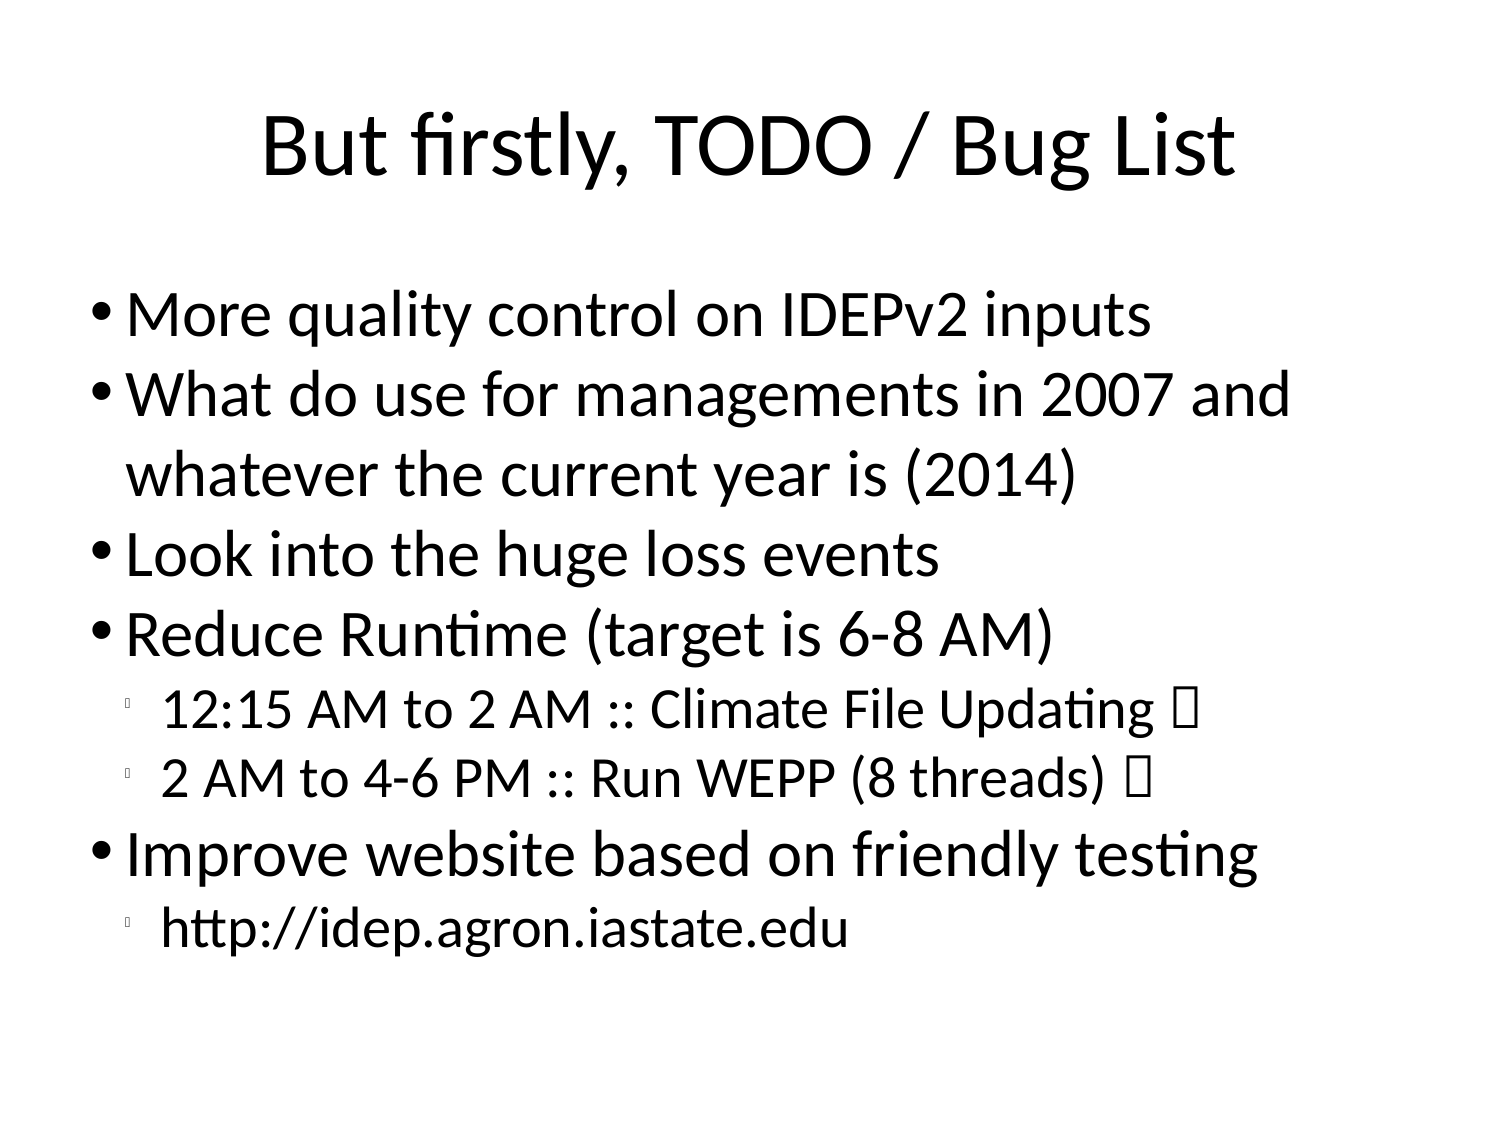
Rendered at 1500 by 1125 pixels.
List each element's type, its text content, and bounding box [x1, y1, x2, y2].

text_box But firstly, TODO / Bug List [75, 45, 1425, 233]
text_box More quality control on IDEPv2 inputs What do use for managements in 2007 and whatever the current year is (2014) Look into the huge loss events Reduce Runtime (target is 6-8 AM) 12:15 AM to 2 AM :: Climate File Updating  2 AM to 4-6 PM :: Run WEPP (8 threads)  Improve website based on friendly testing http://idep.agron.iastate.edu [75, 262, 1425, 1005]
